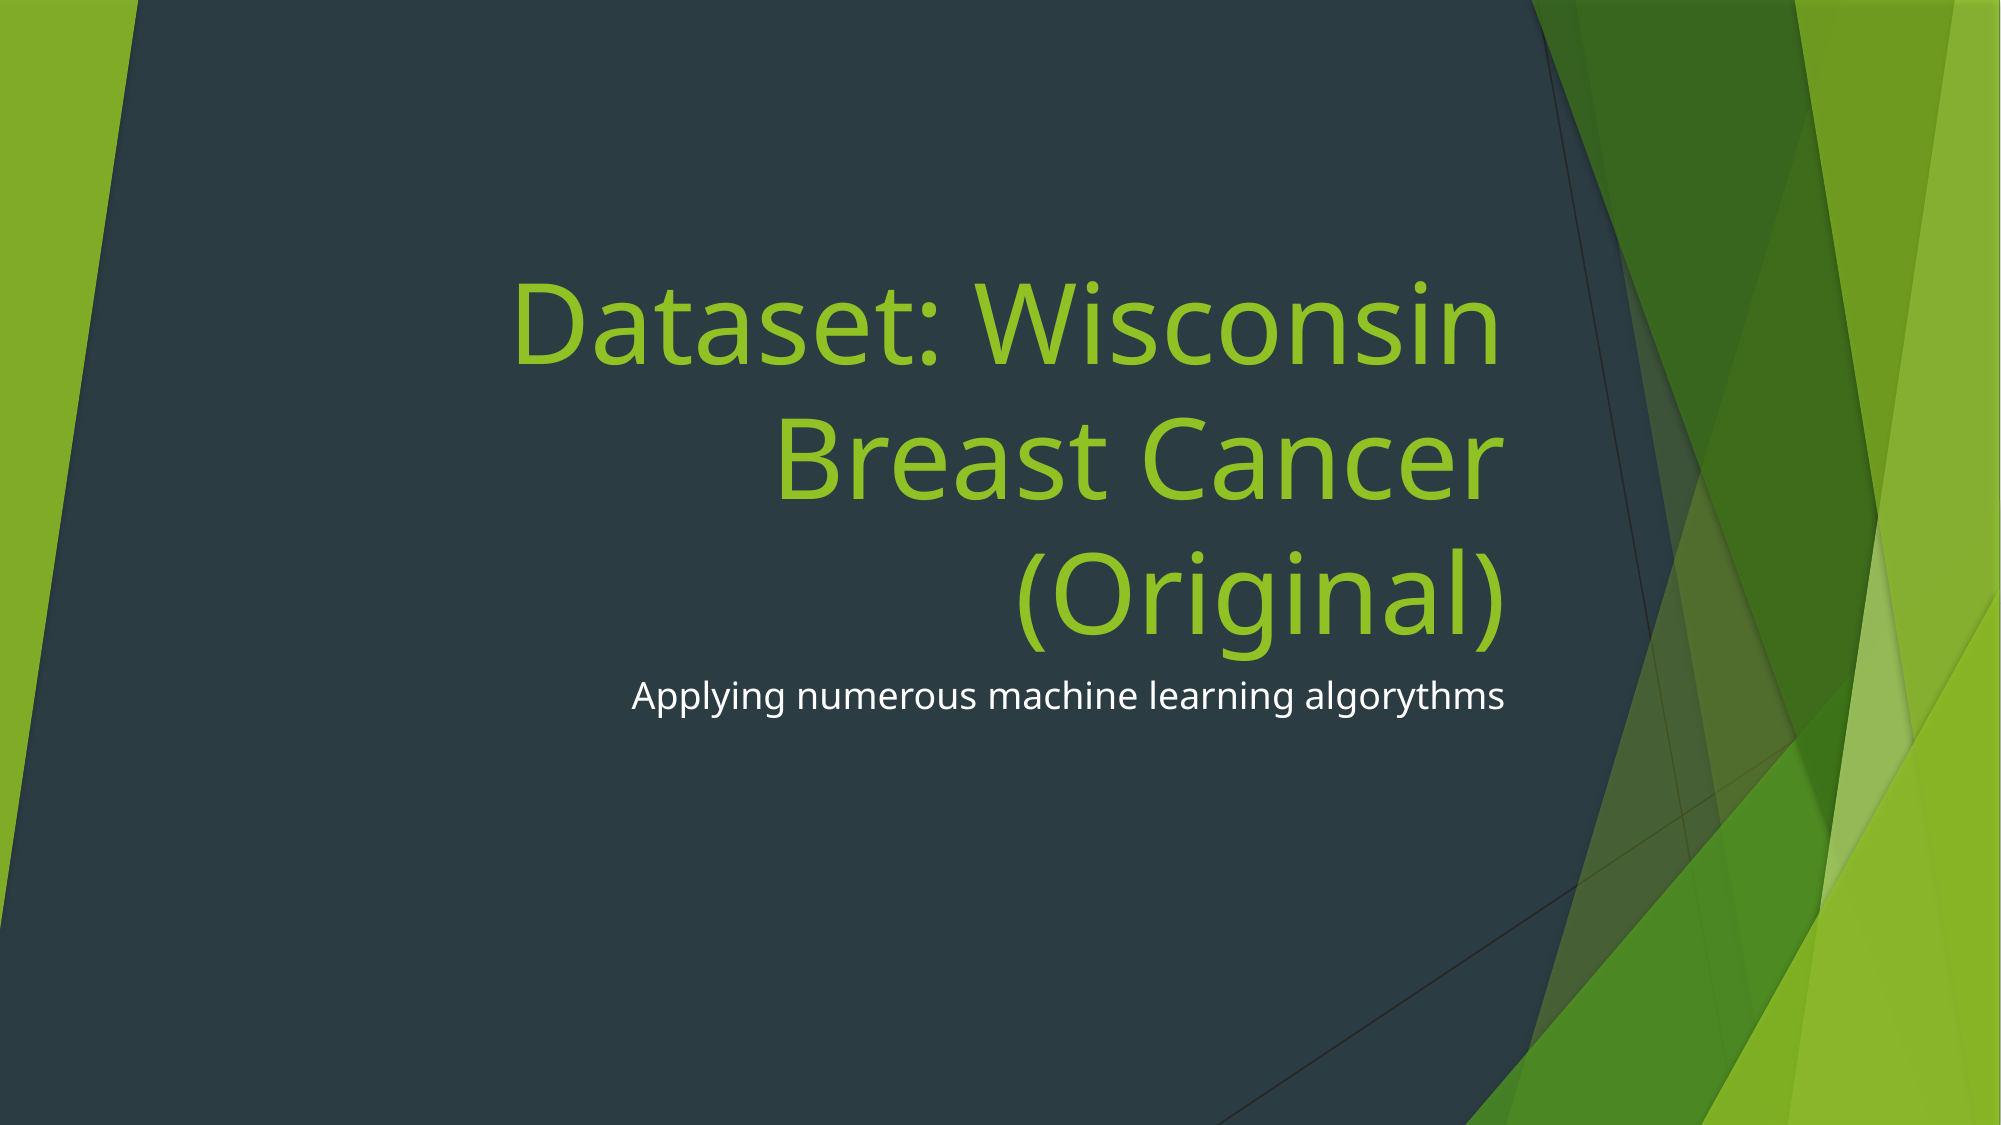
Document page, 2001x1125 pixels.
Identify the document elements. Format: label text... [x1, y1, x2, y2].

title Dataset: Wisconsin Breast Cancer (Original) [247, 394, 1522, 664]
subtitle Applying numerous machine learning algorythms [247, 664, 1522, 845]
